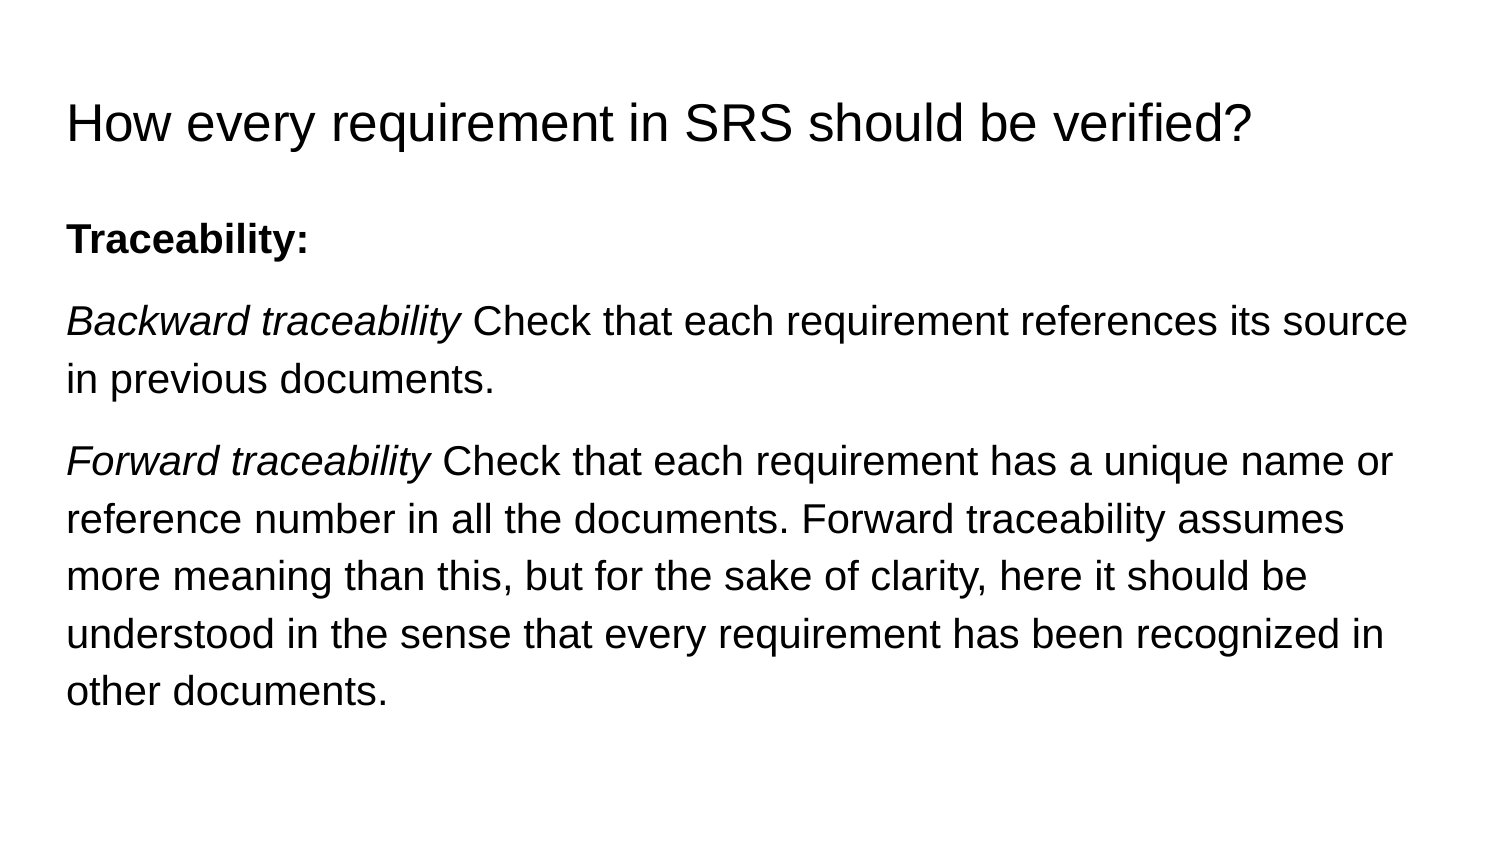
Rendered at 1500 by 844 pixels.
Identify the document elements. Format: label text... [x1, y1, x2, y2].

title How every requirement in SRS should be verified? [51, 72, 1449, 167]
list Traceability: Backward traceability Check that each requirement references its source in previous documents. Forward traceability Check that each requirement has a unique name or reference number in all the documents. Forward traceability assumes more meaning than this, but for the sake of clarity, here it should be understood in the sense that every requirement has been recognized in other documents. [51, 189, 1449, 750]
